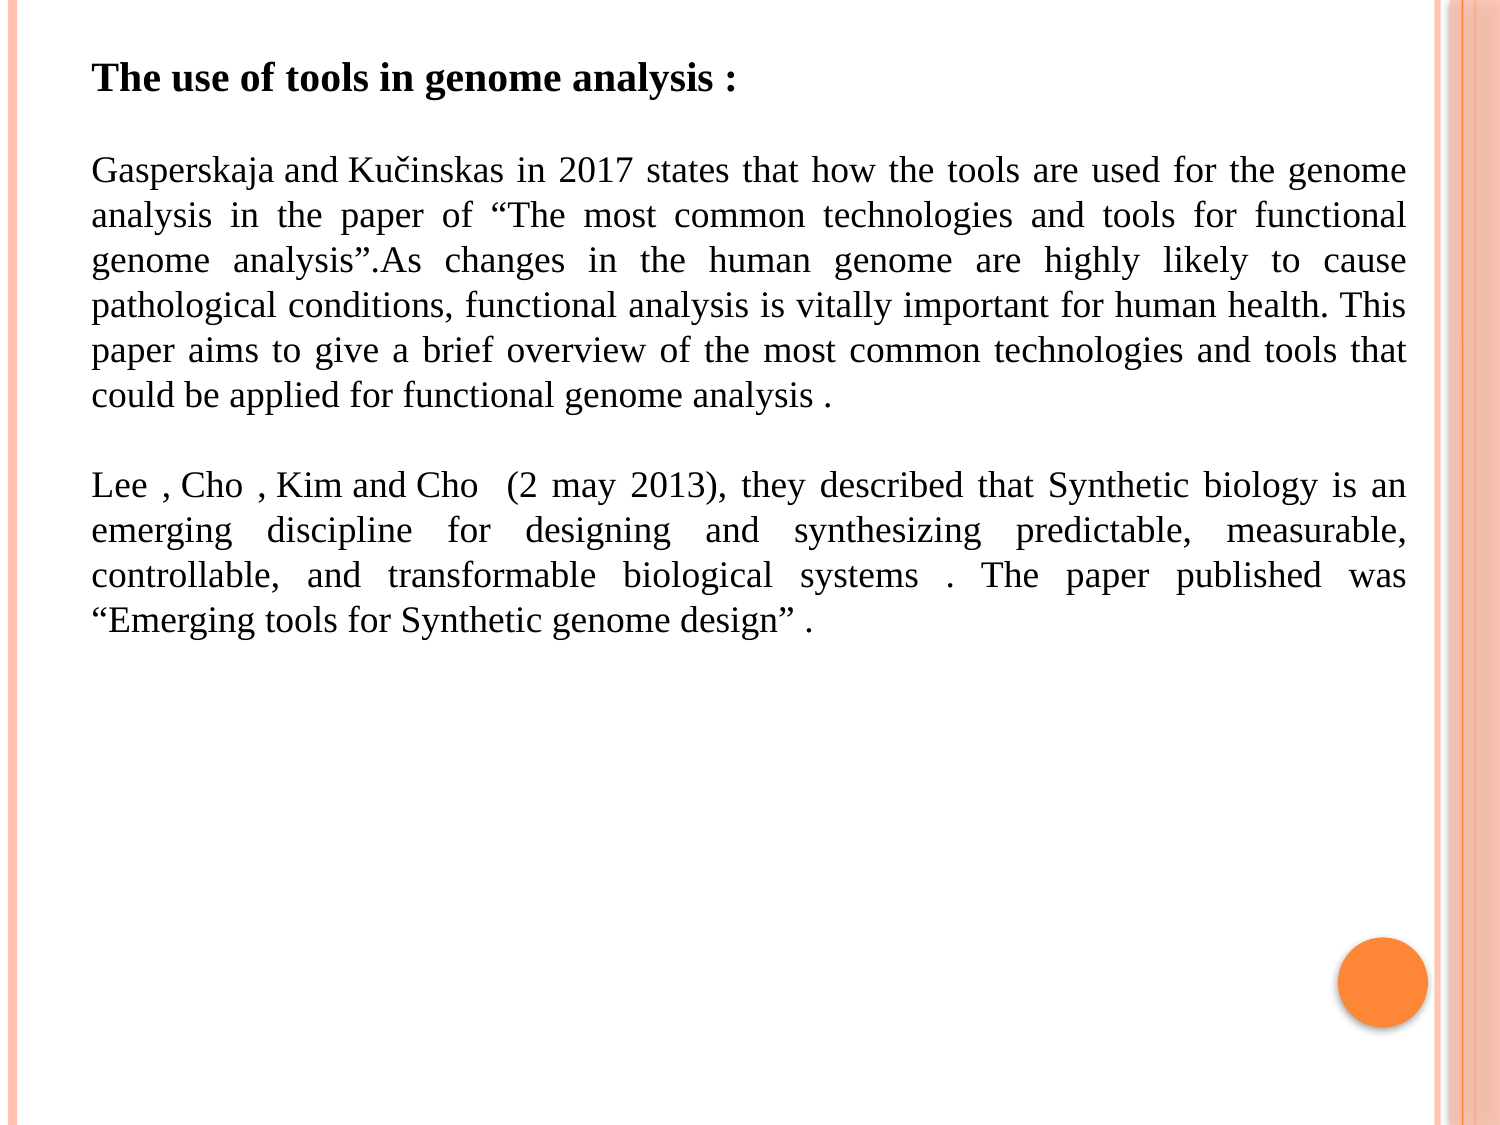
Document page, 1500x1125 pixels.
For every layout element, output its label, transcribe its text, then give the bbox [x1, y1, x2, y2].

text_box The use of tools in genome analysis : Gasperskaja and Kučinskas in 2017 states that how the tools are used for the genome analysis in the paper of “The most common technologies and tools for functional genome analysis”.As changes in the human genome are highly likely to cause pathological conditions, functional analysis is vitally important for human health. This paper aims to give a brief overview of the most common technologies and tools that could be applied for functional genome analysis . Lee , Cho , Kim and Cho (2 may 2013), they described that Synthetic biology is an emerging discipline for designing and synthesizing predictable, measurable, controllable, and transformable biological systems . The paper published was “Emerging tools for Synthetic genome design” . [76, 42, 1424, 648]
